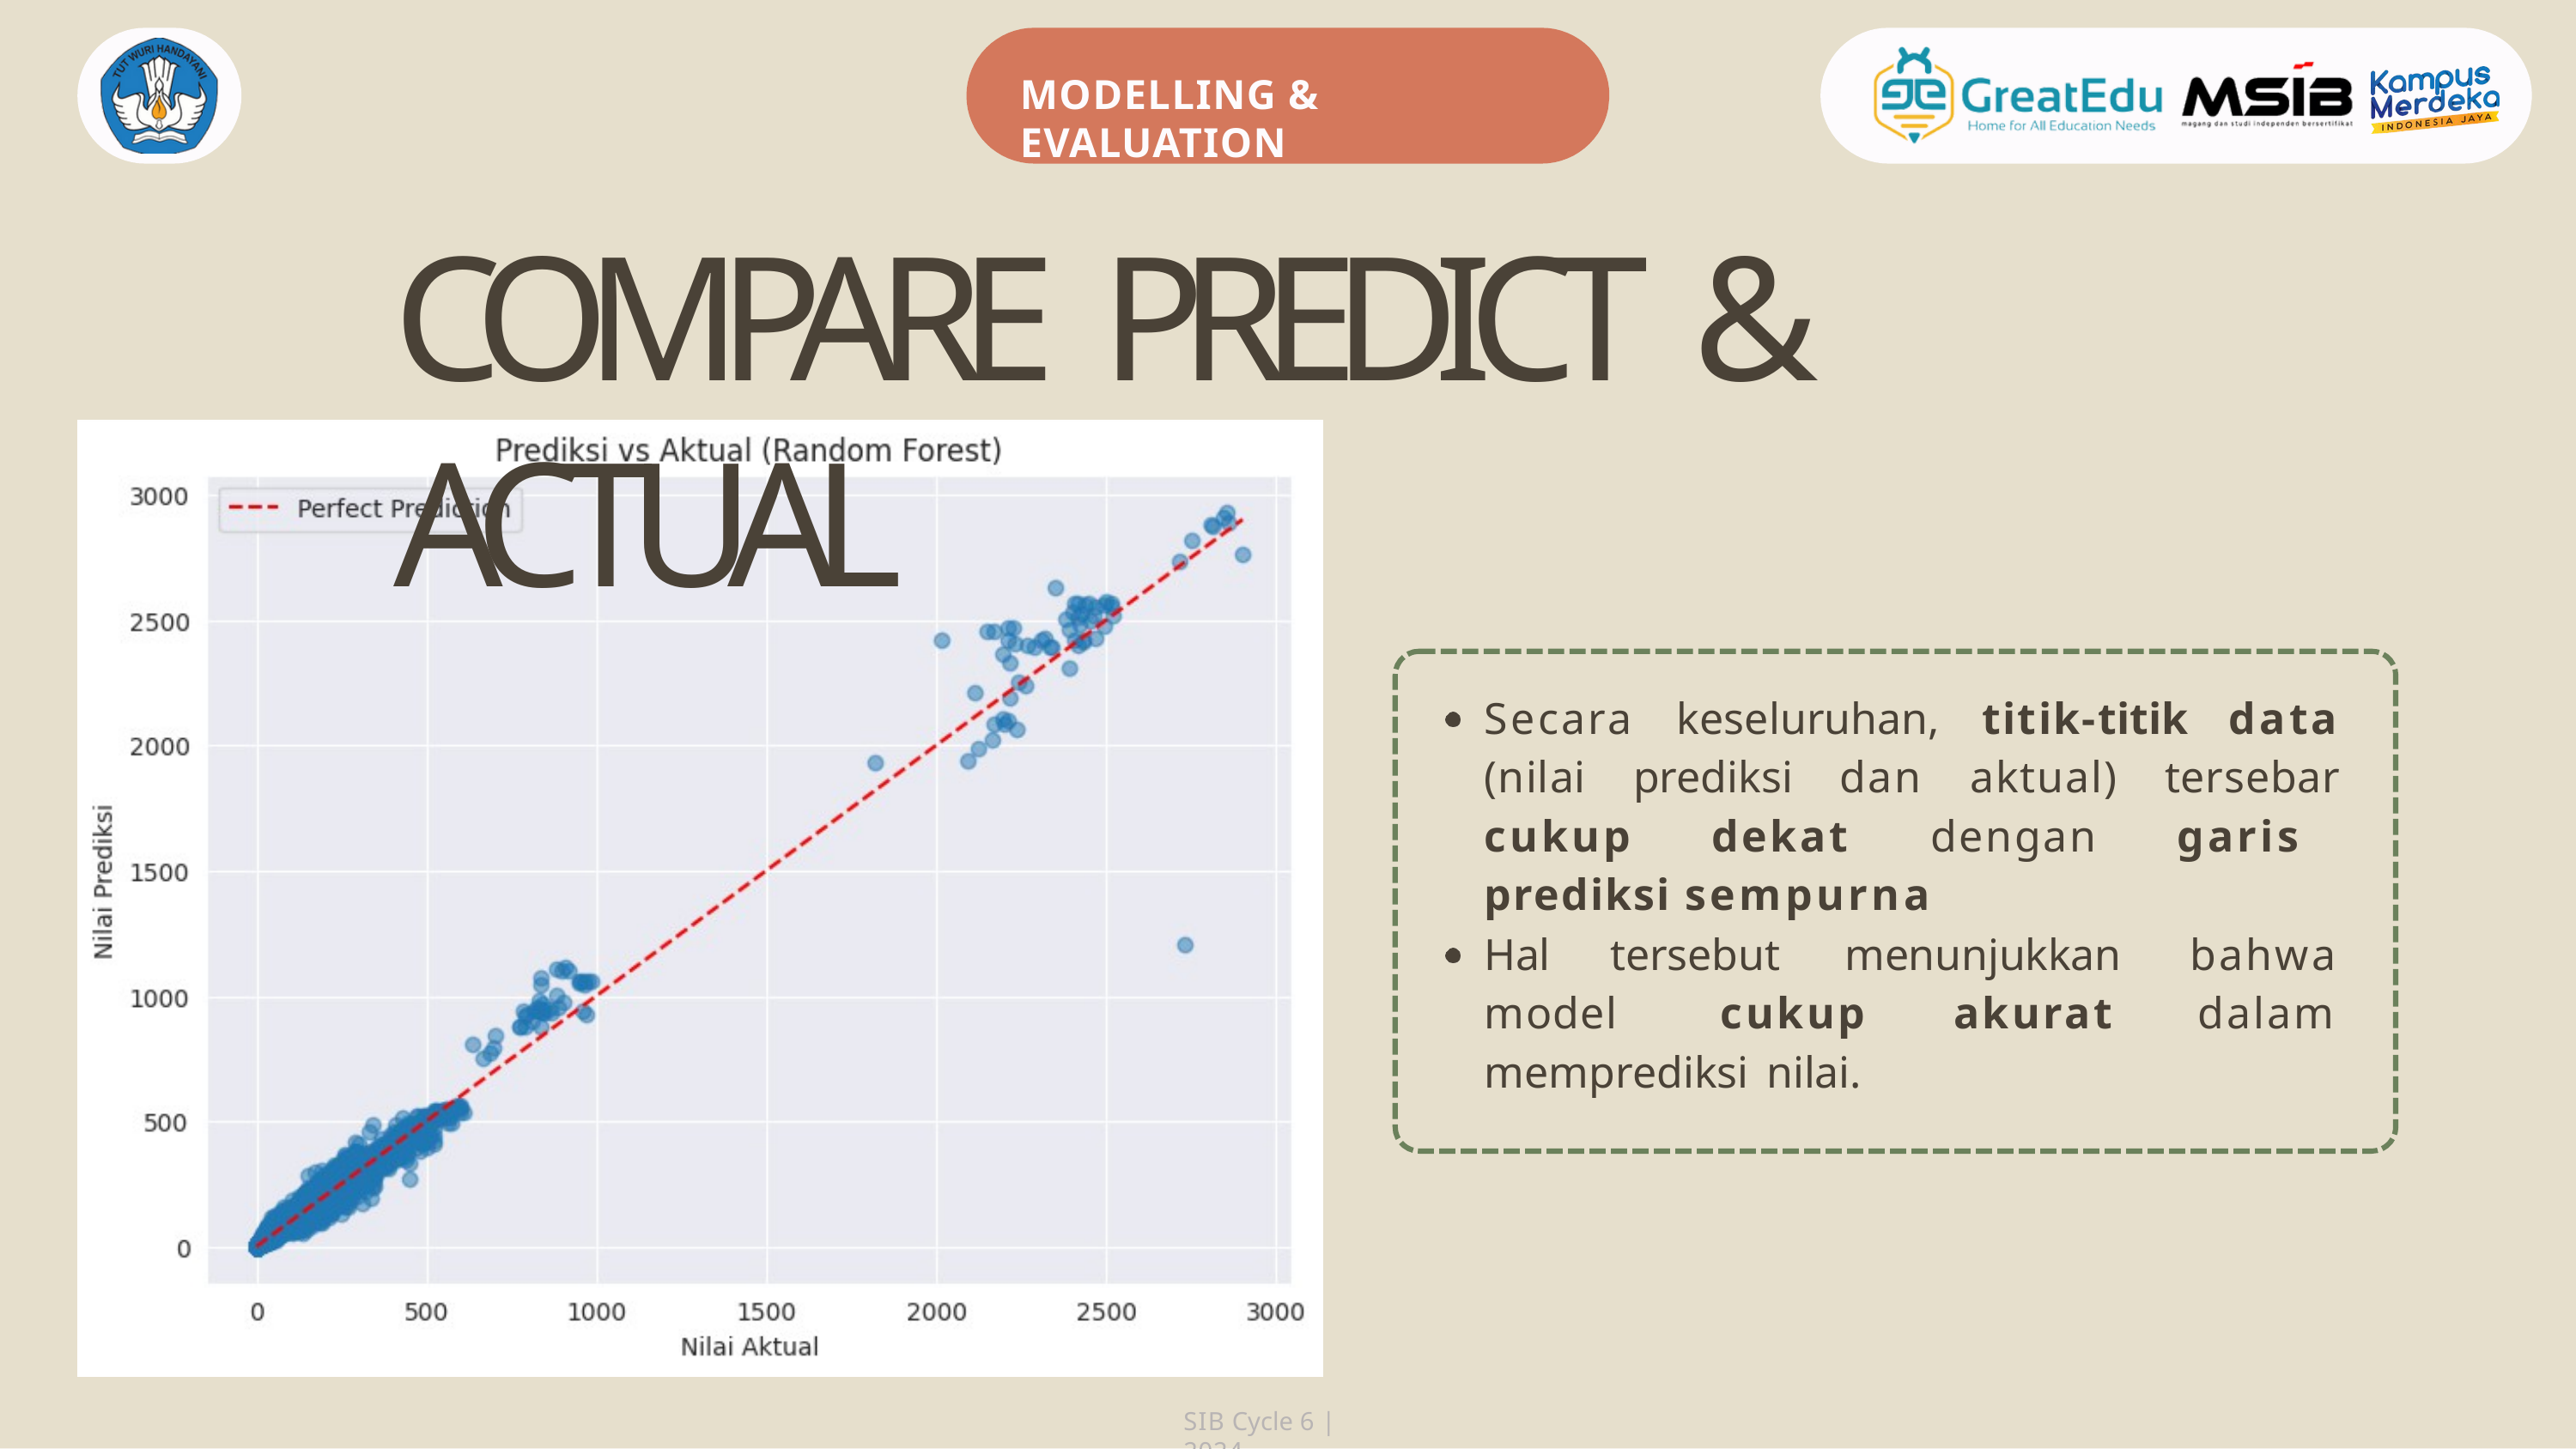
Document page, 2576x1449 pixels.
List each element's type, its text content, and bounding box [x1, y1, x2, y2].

text_box [966, 27, 1610, 162]
picture [2371, 66, 2500, 134]
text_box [1392, 648, 2399, 1155]
picture [1444, 947, 1461, 963]
text_box MODELLING & EVALUATION [1018, 66, 1558, 166]
picture [76, 420, 1323, 1377]
footer SIB Cycle 6 | 2024 [1182, 1401, 1394, 1449]
title COMPARE PREDICT & ACTUAL [392, 207, 2184, 621]
picture [1873, 46, 2163, 144]
picture [2176, 57, 2358, 134]
picture [98, 38, 221, 154]
